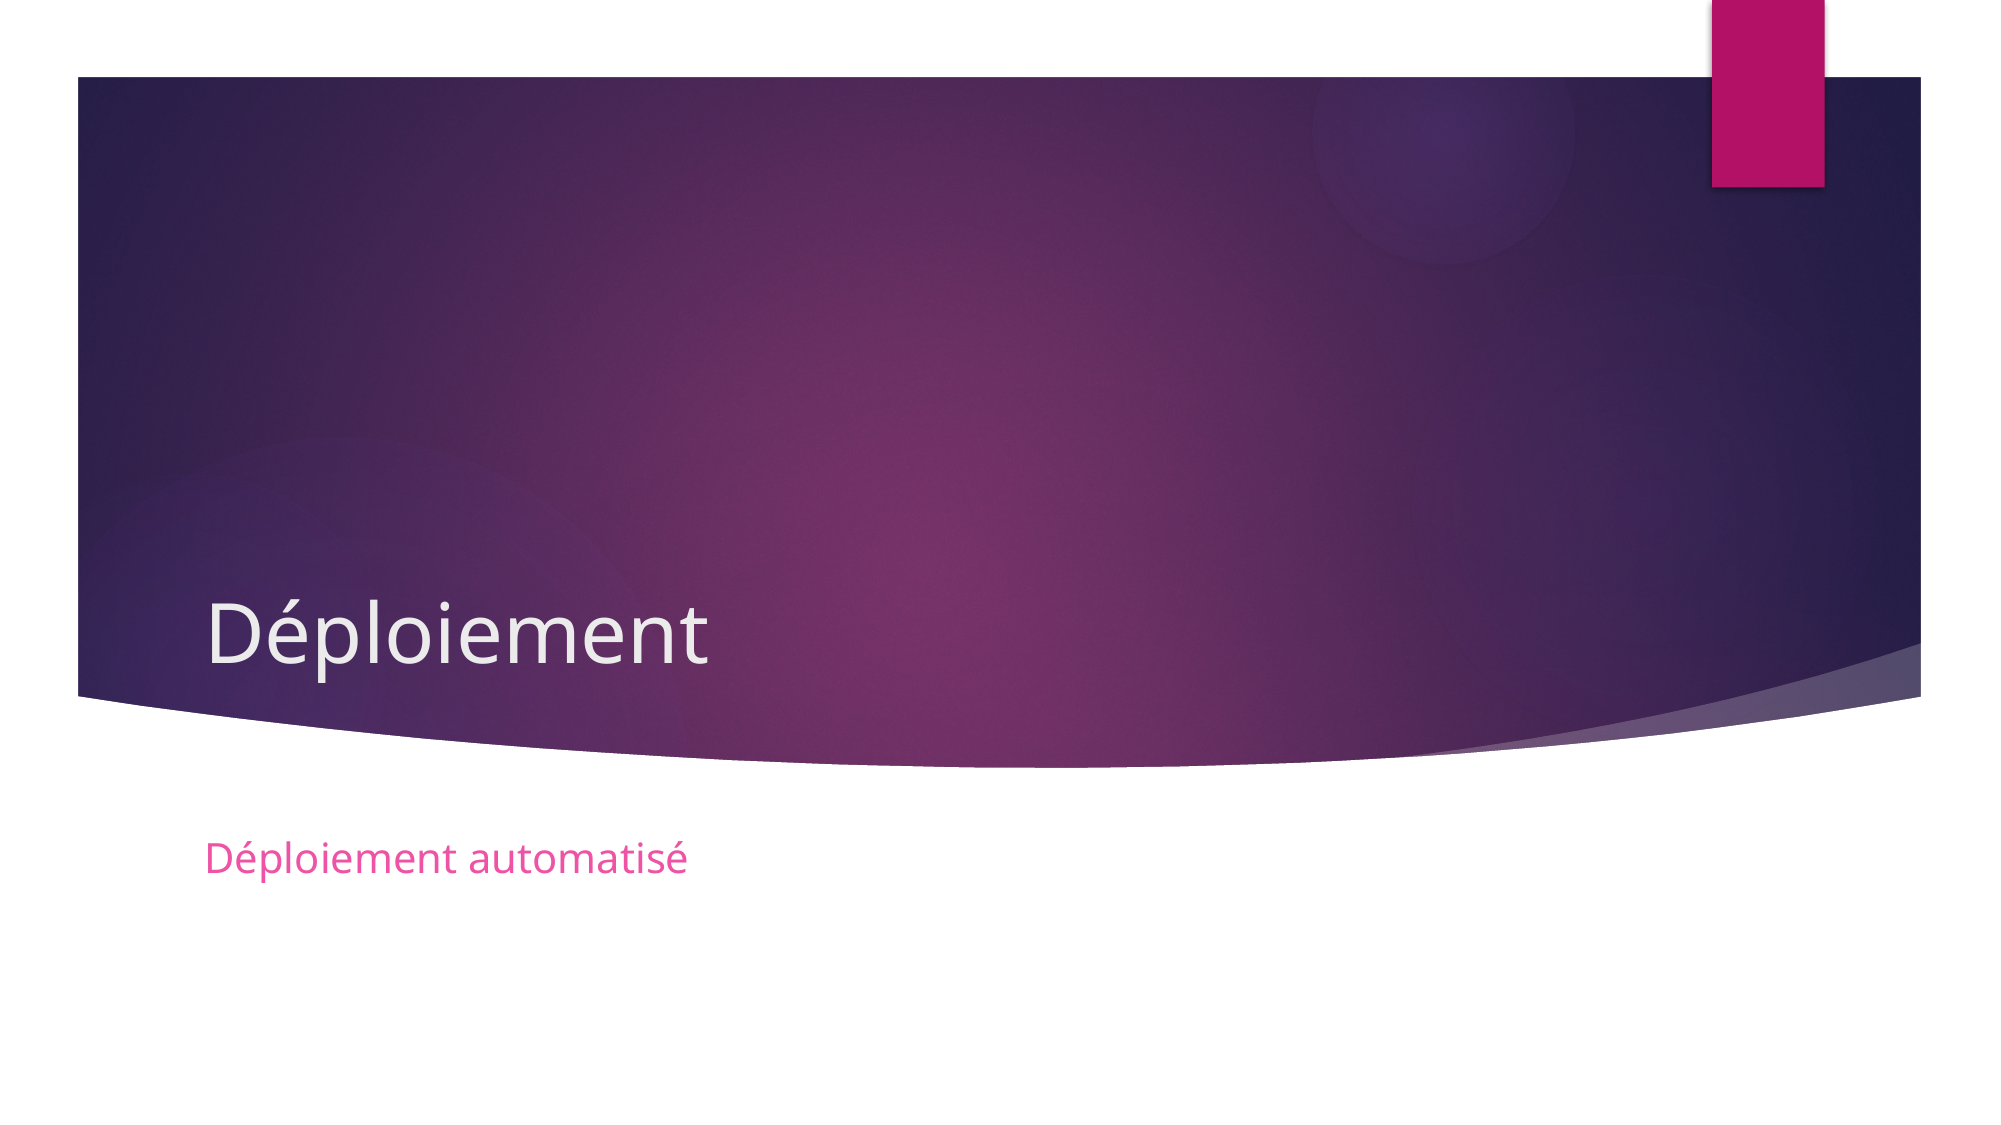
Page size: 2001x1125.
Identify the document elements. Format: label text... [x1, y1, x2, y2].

list Déploiement automatisé [189, 824, 1638, 966]
title Déploiement [189, 388, 1638, 688]
